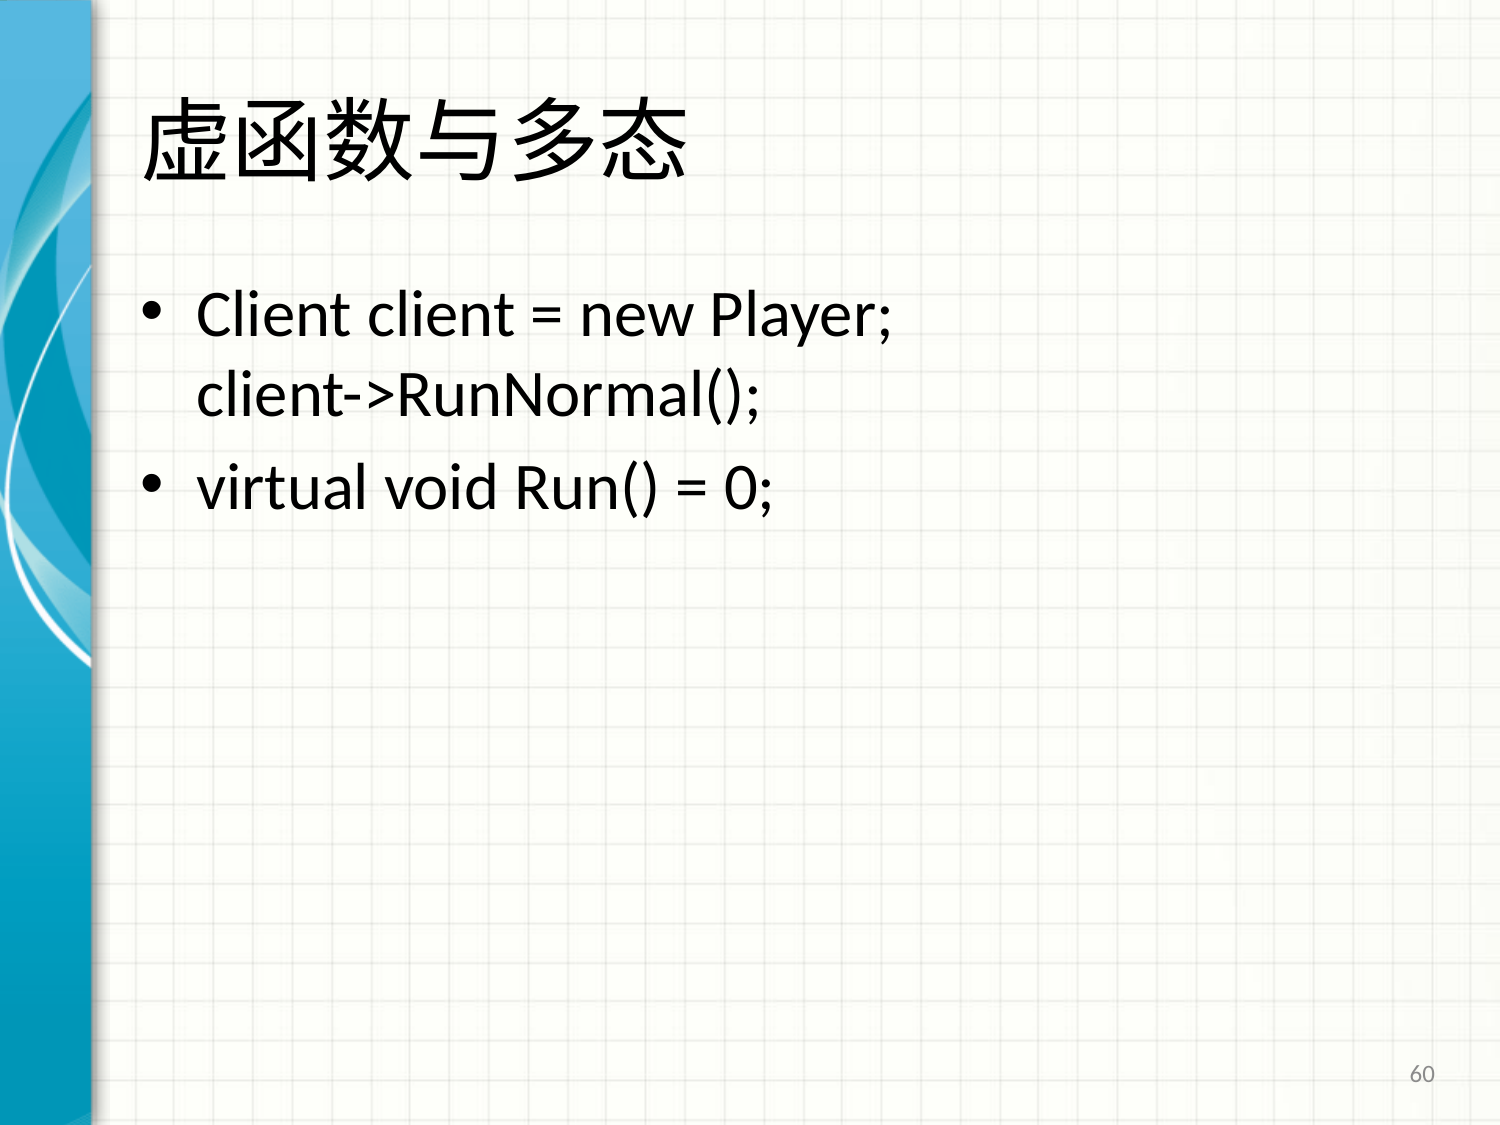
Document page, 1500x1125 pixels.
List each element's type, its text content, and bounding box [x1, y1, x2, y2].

list Client client = new Player; client->RunNormal(); virtual void Run() = 0; [125, 261, 1450, 967]
title 虚函数与多态 [125, 44, 1450, 232]
slide_number 60 [1100, 1042, 1450, 1103]
picture [0, 0, 1500, 1125]
